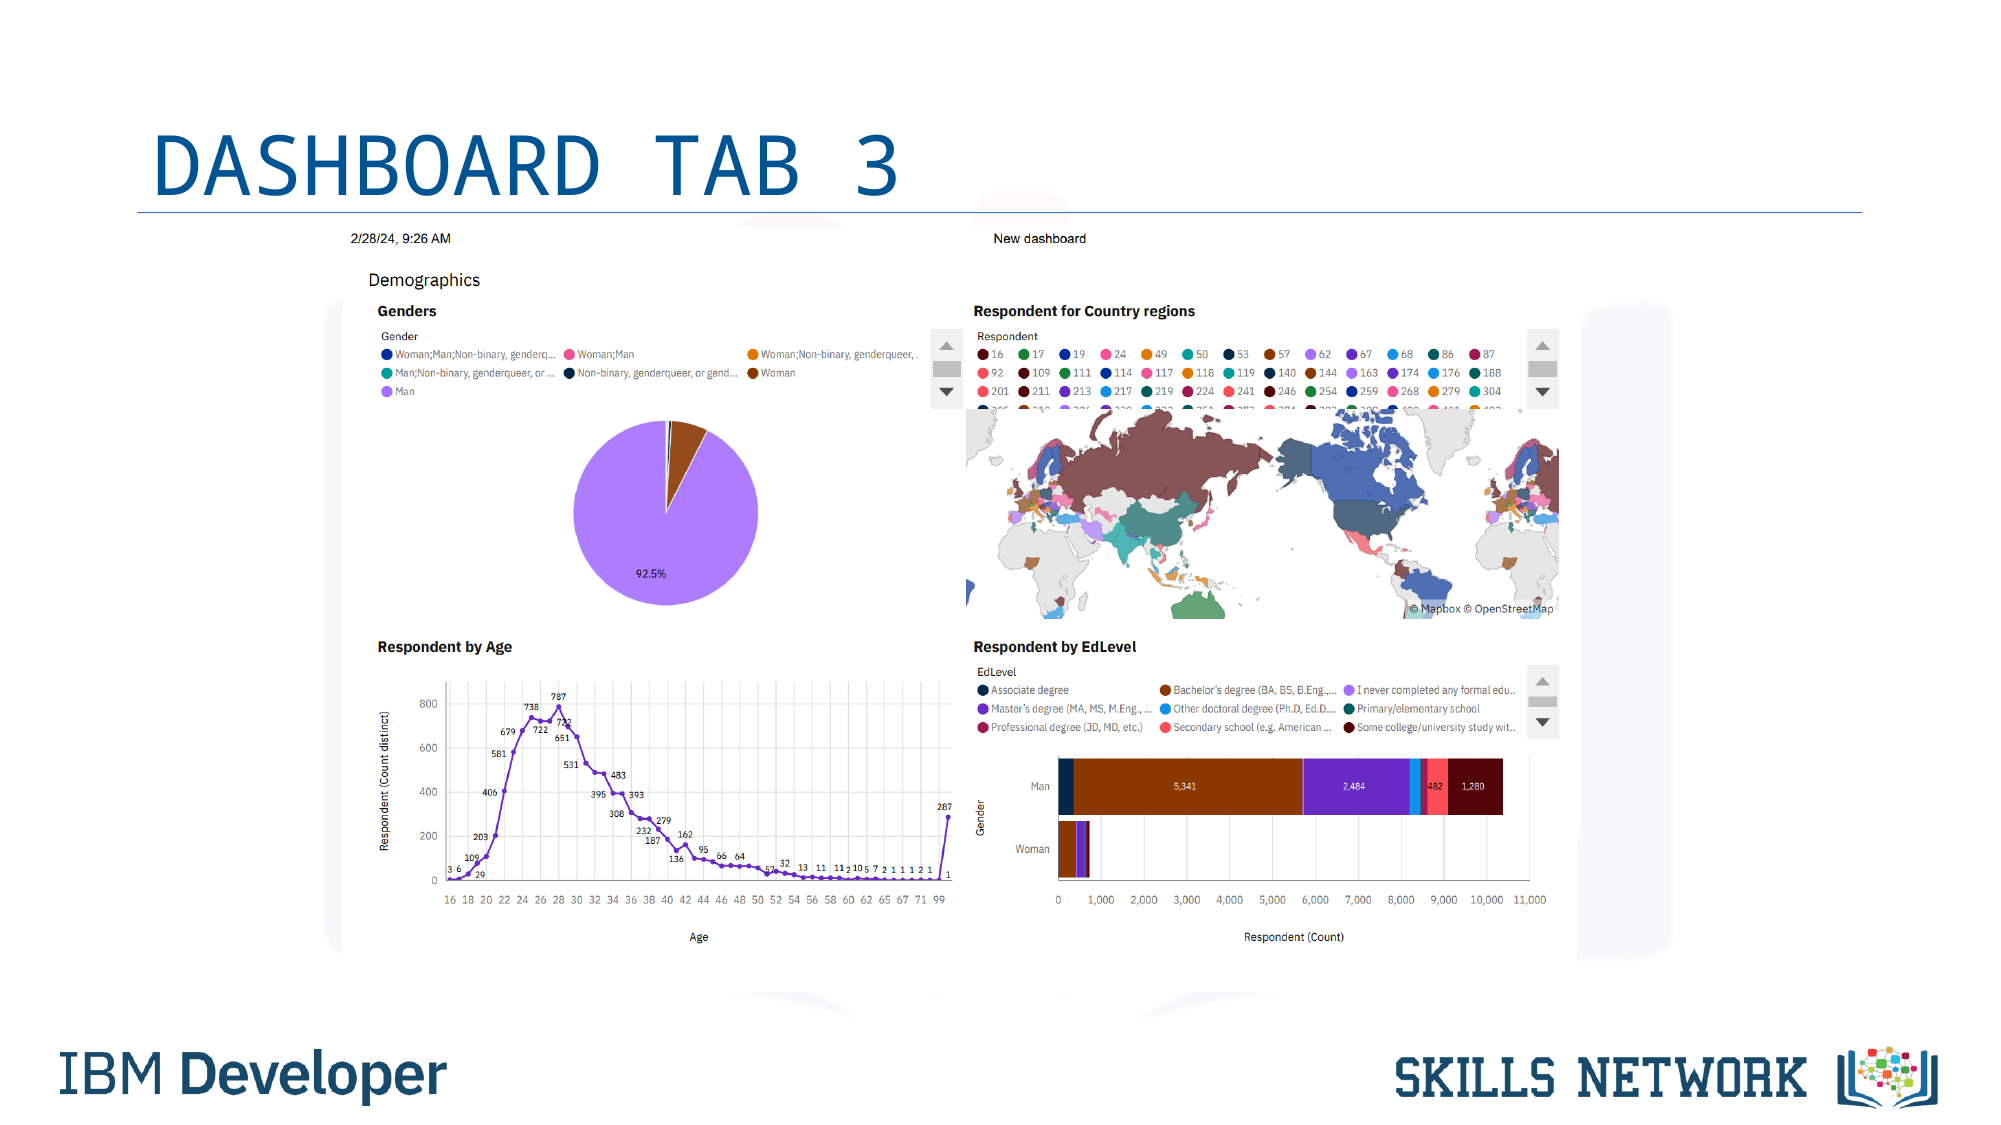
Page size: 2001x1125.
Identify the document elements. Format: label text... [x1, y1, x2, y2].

title DASHBOARD TAB 3 [137, 59, 1863, 278]
picture [55, 1045, 459, 1108]
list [342, 227, 1577, 992]
picture [1390, 1045, 1945, 1111]
